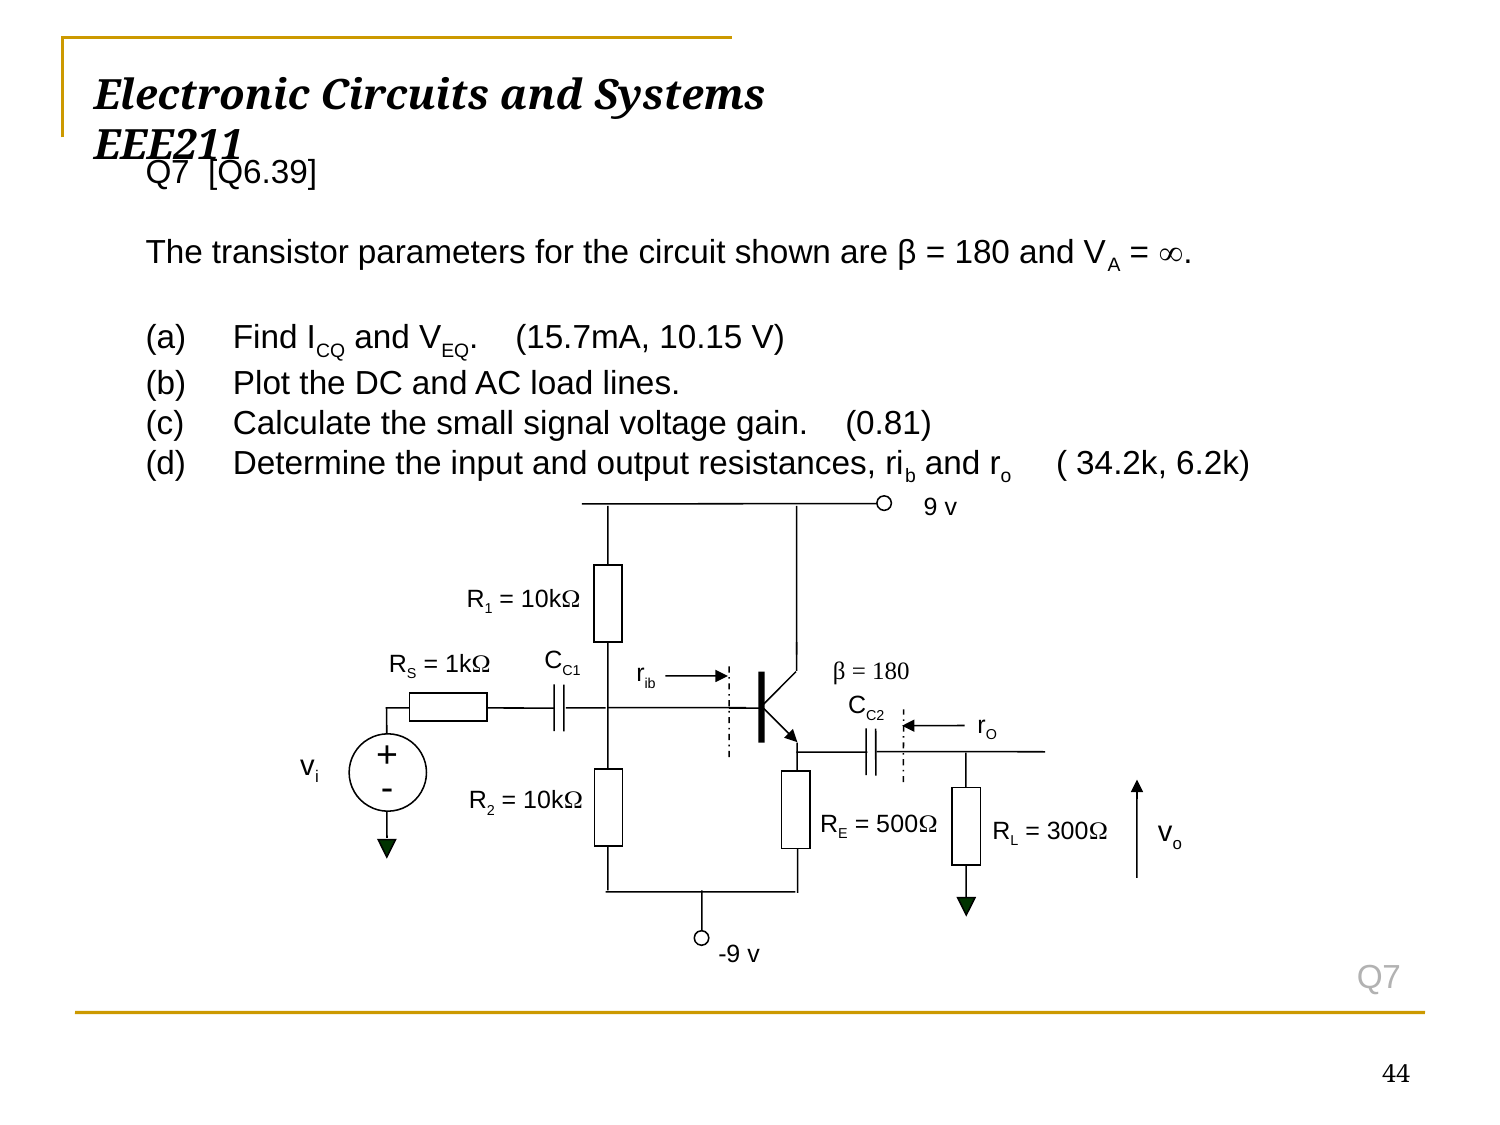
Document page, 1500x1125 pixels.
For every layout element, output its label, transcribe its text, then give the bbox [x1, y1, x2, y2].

title Electronic Circuits and Systems EEE211 [78, 60, 1418, 152]
slide_number 44 [1074, 1023, 1426, 1100]
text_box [285, 482, 1204, 978]
text_box Q7 [Q6.39] The transistor parameters for the circuit shown are β = 180 and VA = . Find ICQ and VEQ. (15.7mA, 10.15 V) Plot the DC and AC load lines. Calculate the small signal voltage gain. (0.81) (d) Determine the input and output resistances, rib and ro ( 34.2k, 6.2k) [130, 142, 1369, 494]
text_box Q7 [1342, 947, 1472, 1002]
